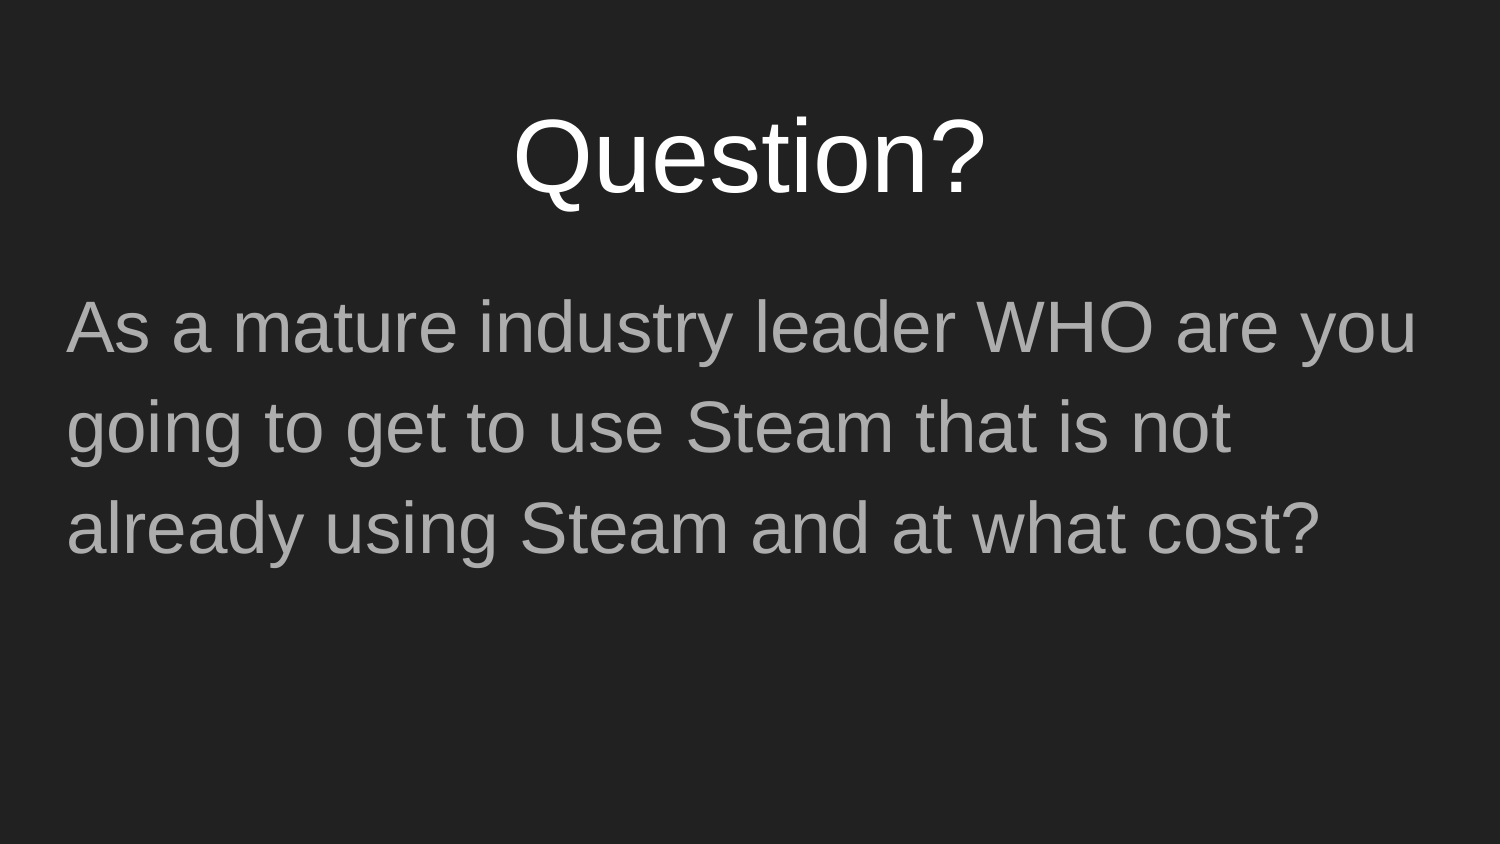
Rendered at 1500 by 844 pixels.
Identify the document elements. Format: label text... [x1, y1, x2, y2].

list As a mature industry leader WHO are you going to get to use Steam that is not already using Steam and at what cost? [51, 251, 1449, 812]
title Question? [51, 72, 1449, 215]
